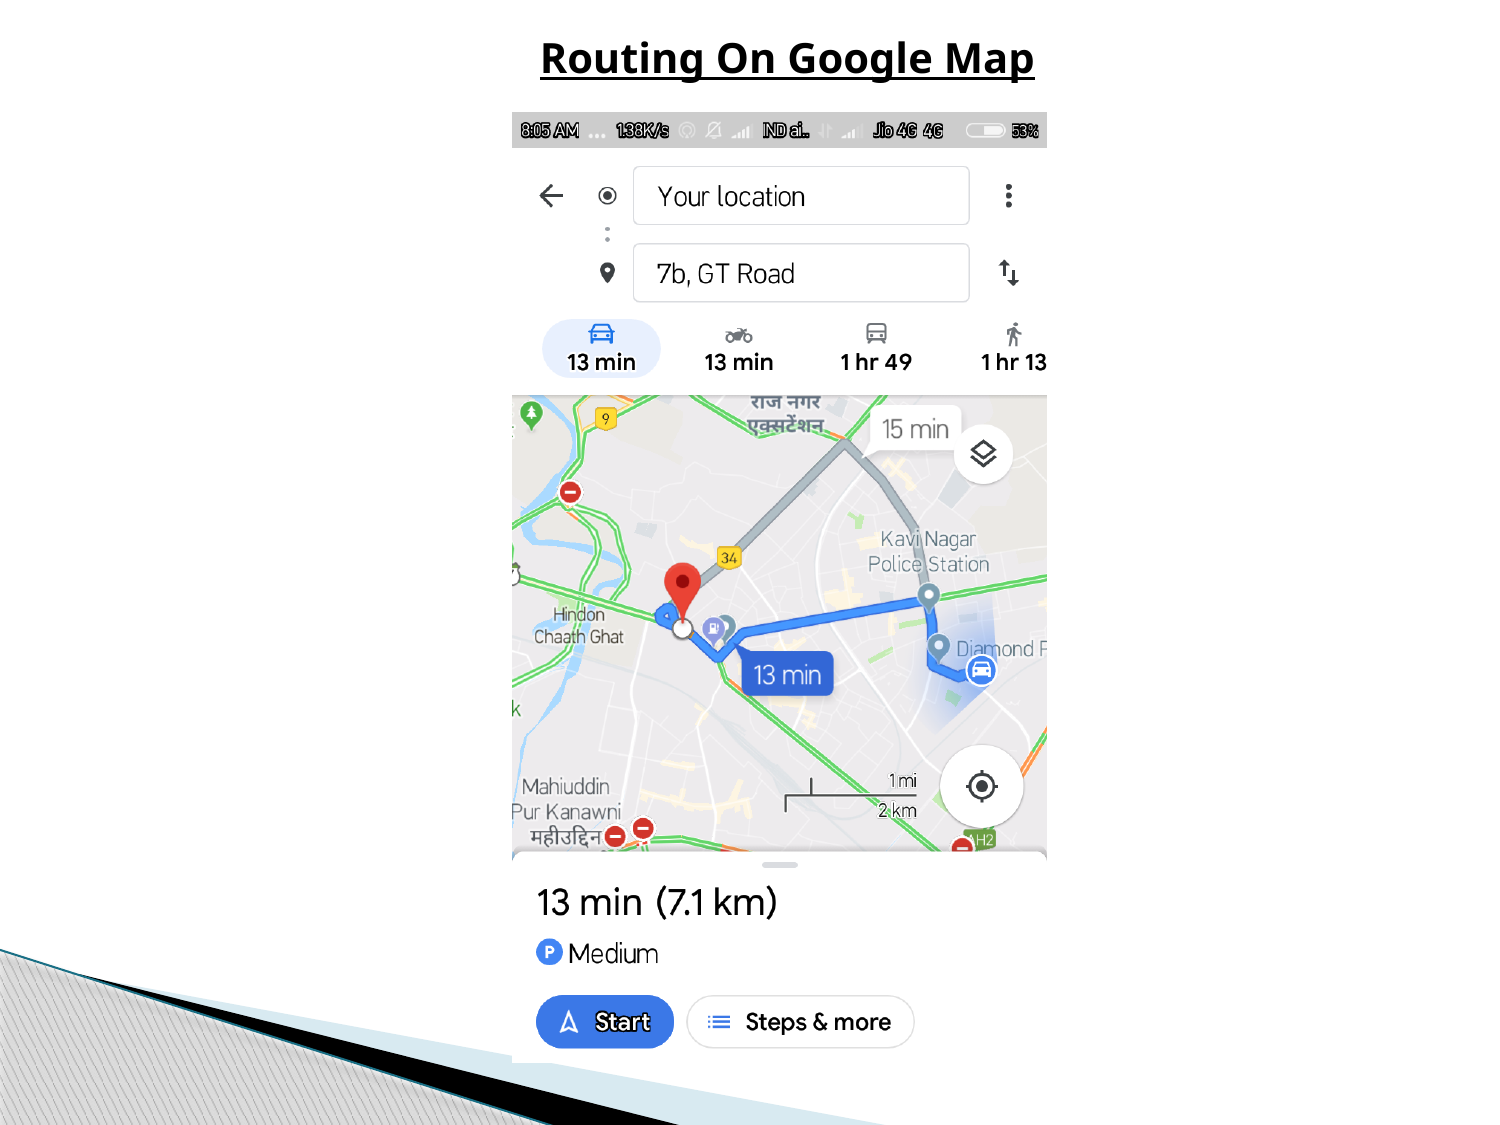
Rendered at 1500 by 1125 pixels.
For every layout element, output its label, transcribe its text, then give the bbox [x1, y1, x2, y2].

text_box Routing On Google Map [399, 24, 1175, 90]
picture [512, 112, 1048, 1063]
